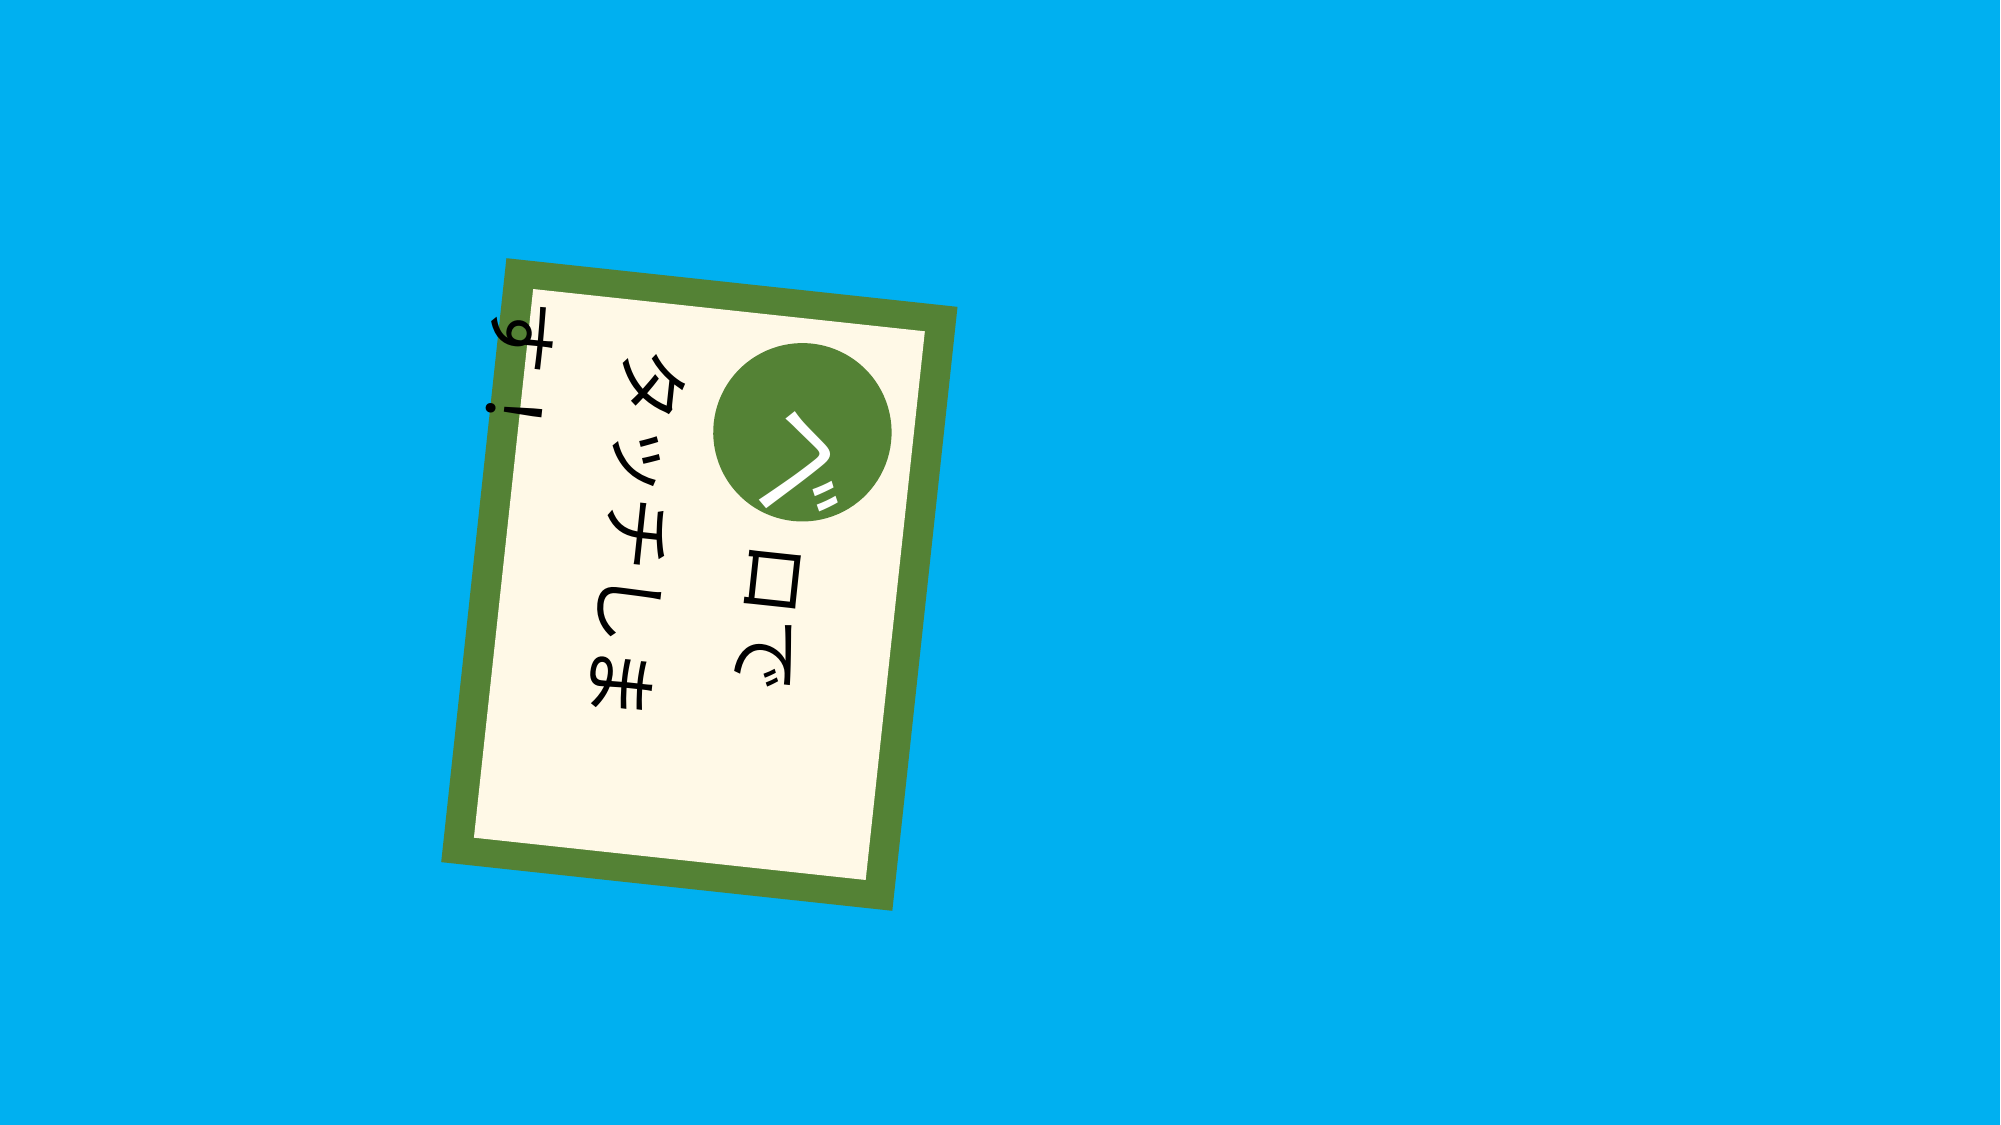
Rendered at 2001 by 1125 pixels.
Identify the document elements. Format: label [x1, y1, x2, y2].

text_box [472, 281, 934, 890]
